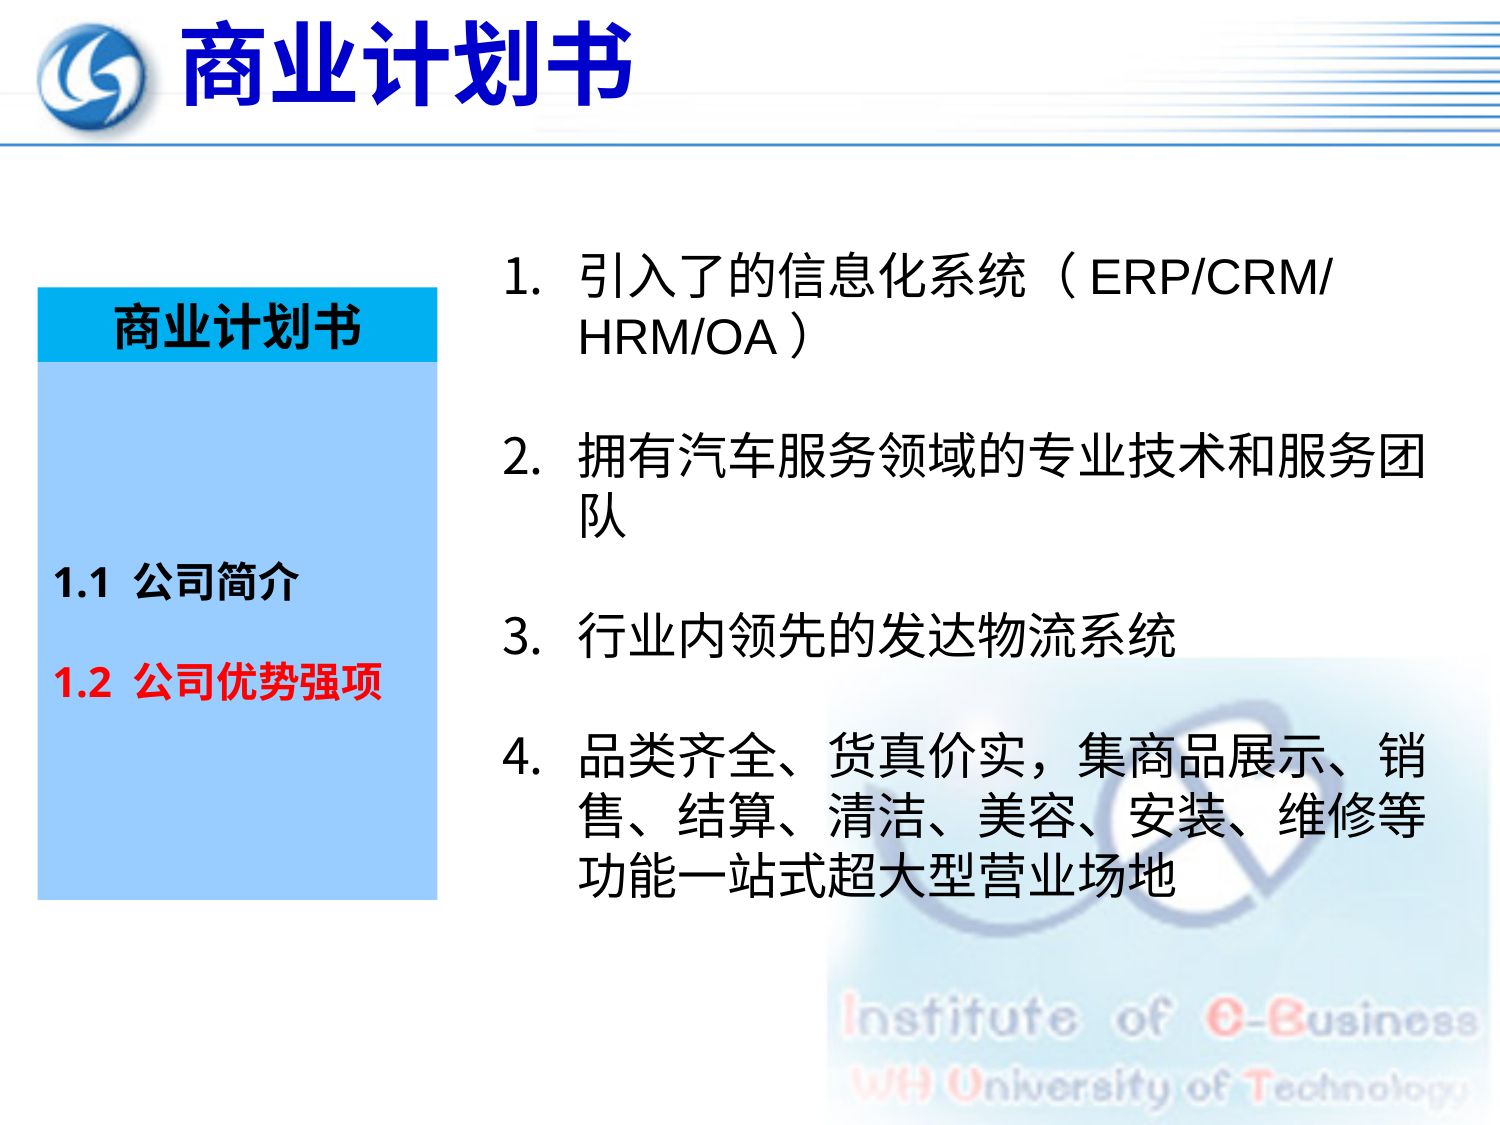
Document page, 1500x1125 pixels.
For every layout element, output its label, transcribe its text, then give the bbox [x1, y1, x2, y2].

picture [0, 0, 1500, 1125]
text_box 商业计划书 [162, 0, 1338, 125]
text_box 引入了的信息化系统（ERP/CRM/HRM/OA） 拥有汽车服务领域的专业技术和服务团队 行业内领先的发达物流系统 品类齐全、货真价实，集商品展示、销售、结算、清洁、美容、安装、维修等功能一站式超大型营业场地 [487, 237, 1475, 913]
text_box 商业计划书 [35, 285, 440, 360]
text_box 1.1 公司简介 1.2 公司优势强项 [35, 360, 440, 902]
